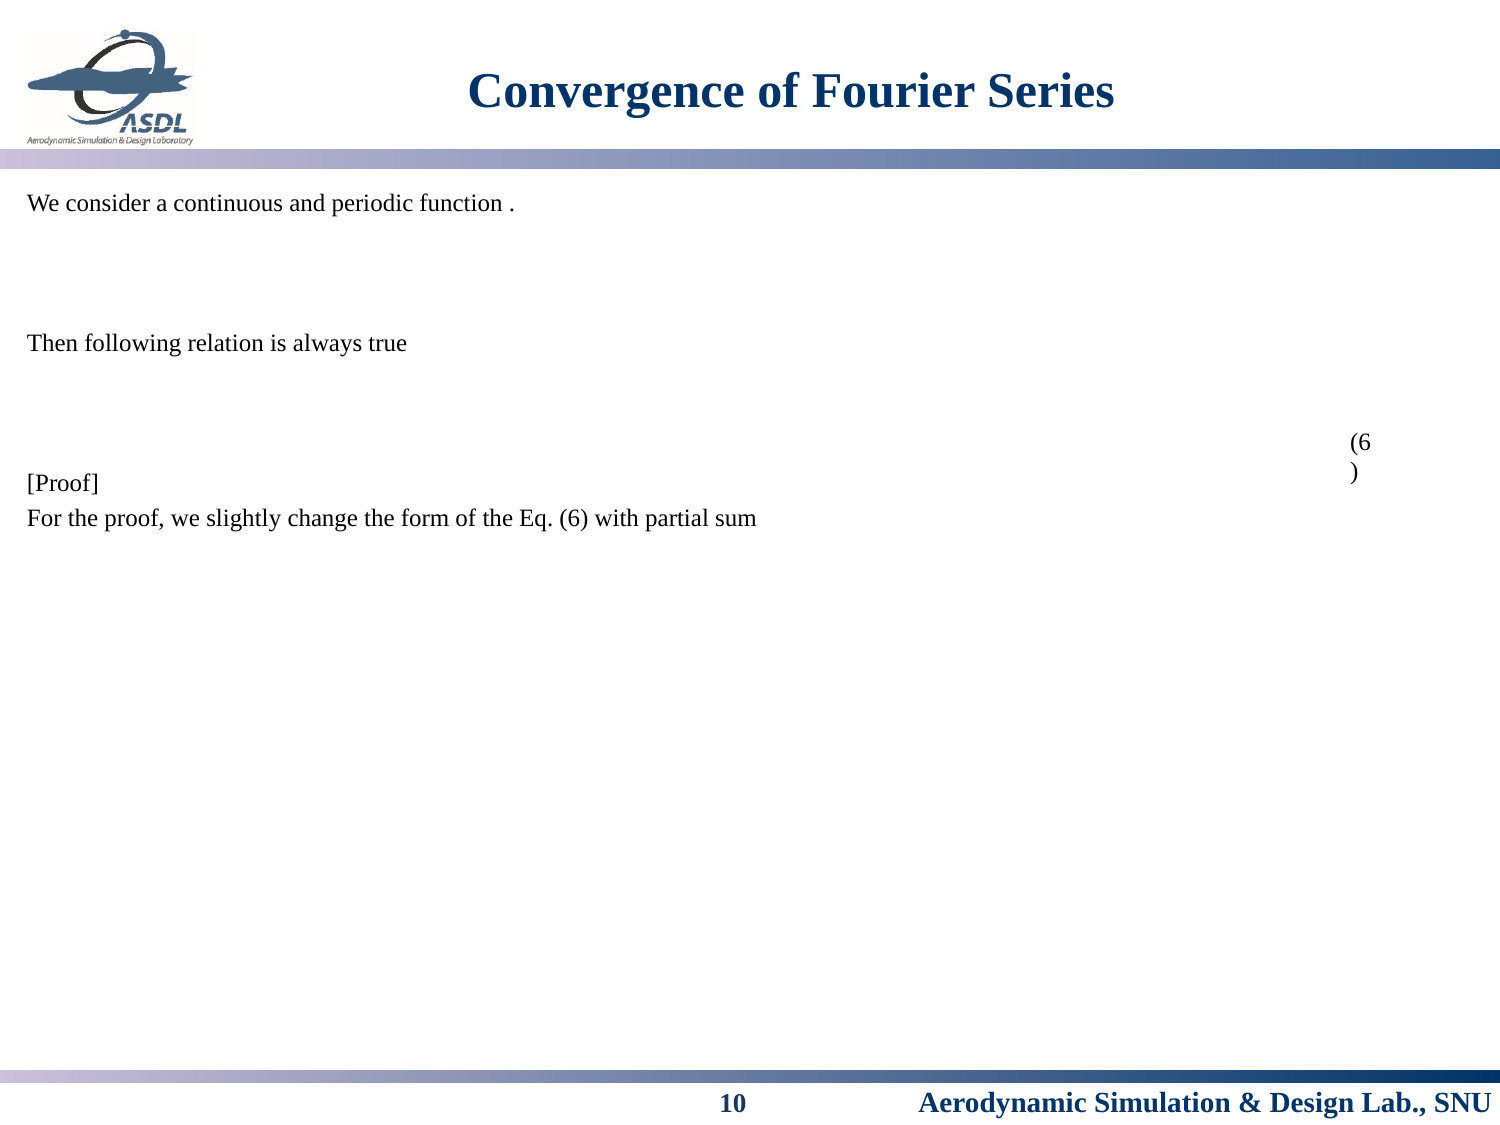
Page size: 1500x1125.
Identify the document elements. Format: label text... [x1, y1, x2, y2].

picture [24, 26, 195, 148]
slide_number 10 [671, 1065, 795, 1125]
text_box (6) [1335, 417, 1393, 493]
title Convergence of Fourier Series [218, 42, 1365, 132]
